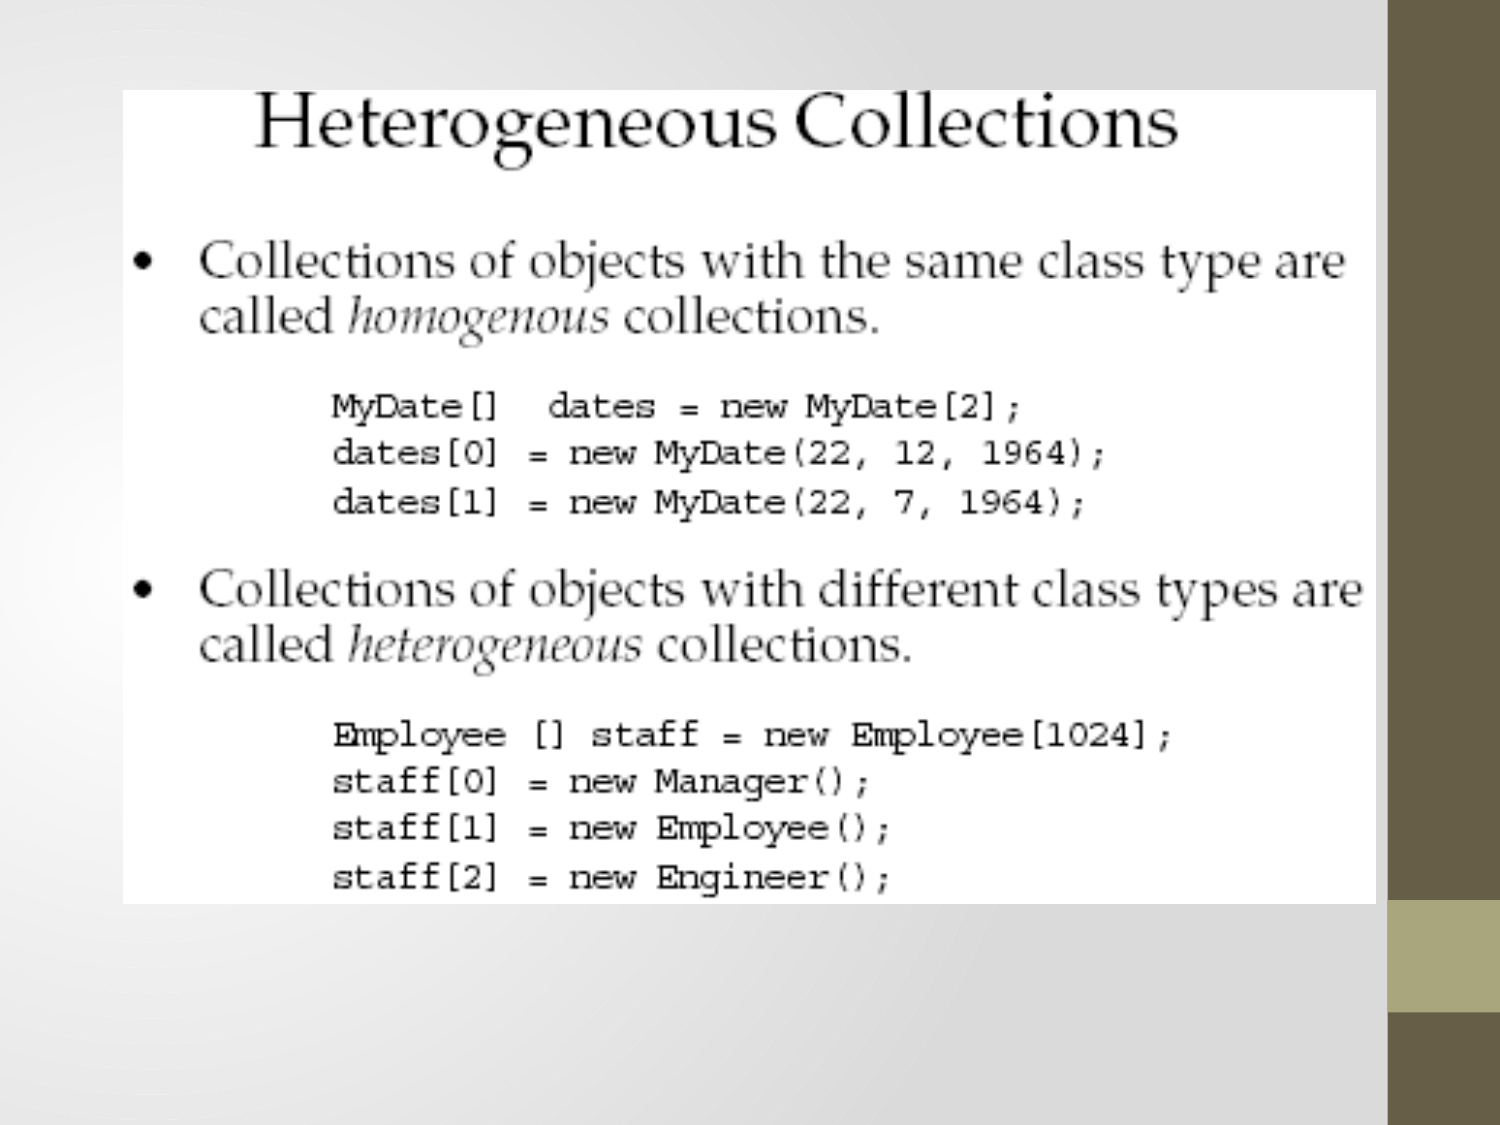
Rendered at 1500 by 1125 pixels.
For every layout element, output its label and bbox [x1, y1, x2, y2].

list [123, 89, 1377, 905]
